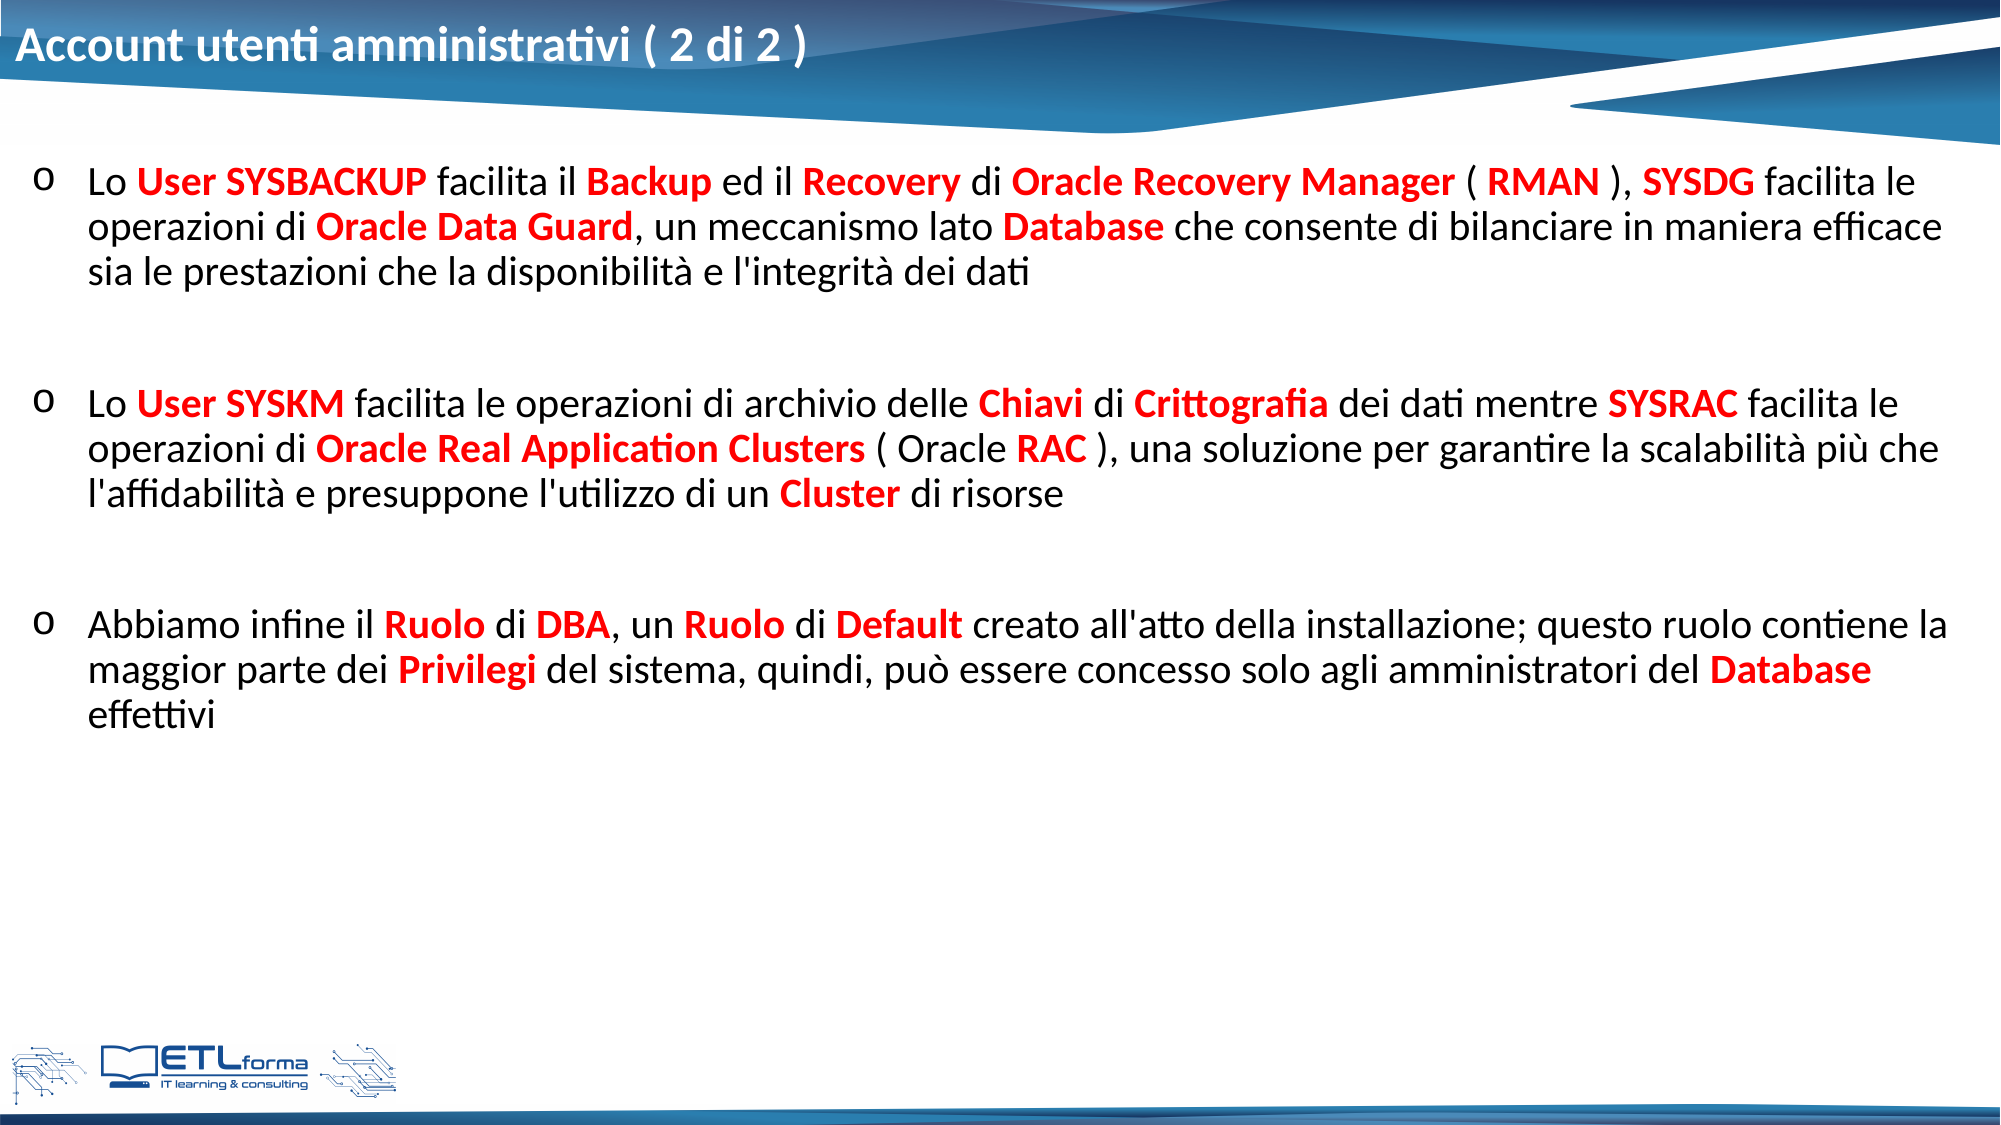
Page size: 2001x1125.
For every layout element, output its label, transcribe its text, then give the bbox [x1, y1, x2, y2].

list Lo User SYSBACKUP facilita il Backup ed il Recovery di Oracle Recovery Manager ( RMAN ), SYSDG facilita le operazioni di Oracle Data Guard, un meccanismo lato Database che consente di bilanciare in maniera efficace sia le prestazioni che la disponibilità e l'integrità dei dati Lo User SYSKM facilita le operazioni di archivio delle Chiavi di Crittografia dei dati mentre SYSRAC facilita le operazioni di Oracle Real Application Clusters ( Oracle RAC ), una soluzione per garantire la scalabilità più che l'affidabilità e presuppone l'utilizzo di un Cluster di risorse Abbiamo infine il Ruolo di DBA, un Ruolo di Default creato all'atto della installazione; questo ruolo contiene la maggior parte dei Privilegi del sistema, quindi, può essere concesso solo agli amministratori del Database effettivi [16, 152, 1965, 868]
title Account utenti amministrativi ( 2 di 2 ) [0, 7, 1979, 80]
picture [0, 1044, 2000, 1125]
picture [0, 0, 2000, 145]
